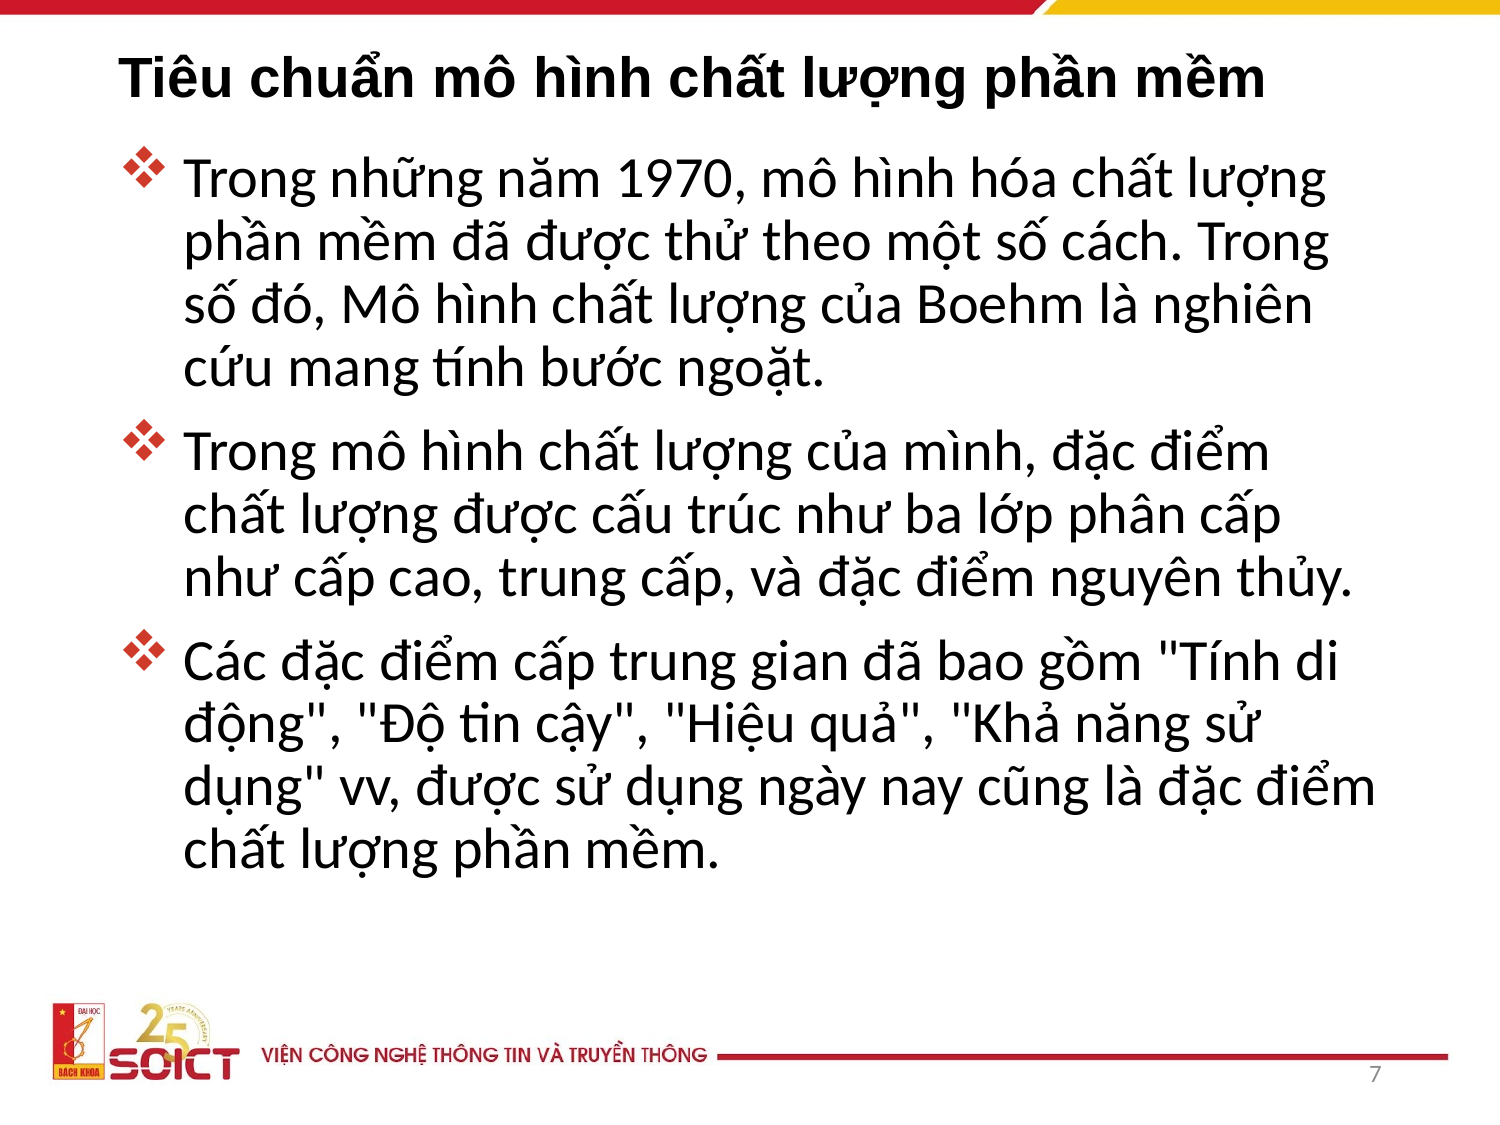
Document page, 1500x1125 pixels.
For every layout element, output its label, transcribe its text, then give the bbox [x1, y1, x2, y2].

title Tiêu chuẩn mô hình chất lượng phần mềm [103, 18, 1397, 139]
slide_number 7 [1059, 1042, 1397, 1103]
picture [0, 0, 1500, 1125]
list Trong những năm 1970, mô hình hóa chất lượng phần mềm đã được thử theo một số cách. Trong số đó, Mô hình chất lượng của Boehm là nghiên cứu mang tính bước ngoặt. Trong mô hình chất lượng của mình, đặc điểm chất lượng được cấu trúc như ba lớp phân cấp như cấp cao, trung cấp, và đặc điểm nguyên thủy. Các đặc điểm cấp trung gian đã bao gồm "Tính di động", "Độ tin cậy", "Hiệu quả", "Khả năng sử dụng" vv, được sử dụng ngày nay cũng là đặc điểm chất lượng phần mềm. [103, 139, 1397, 989]
